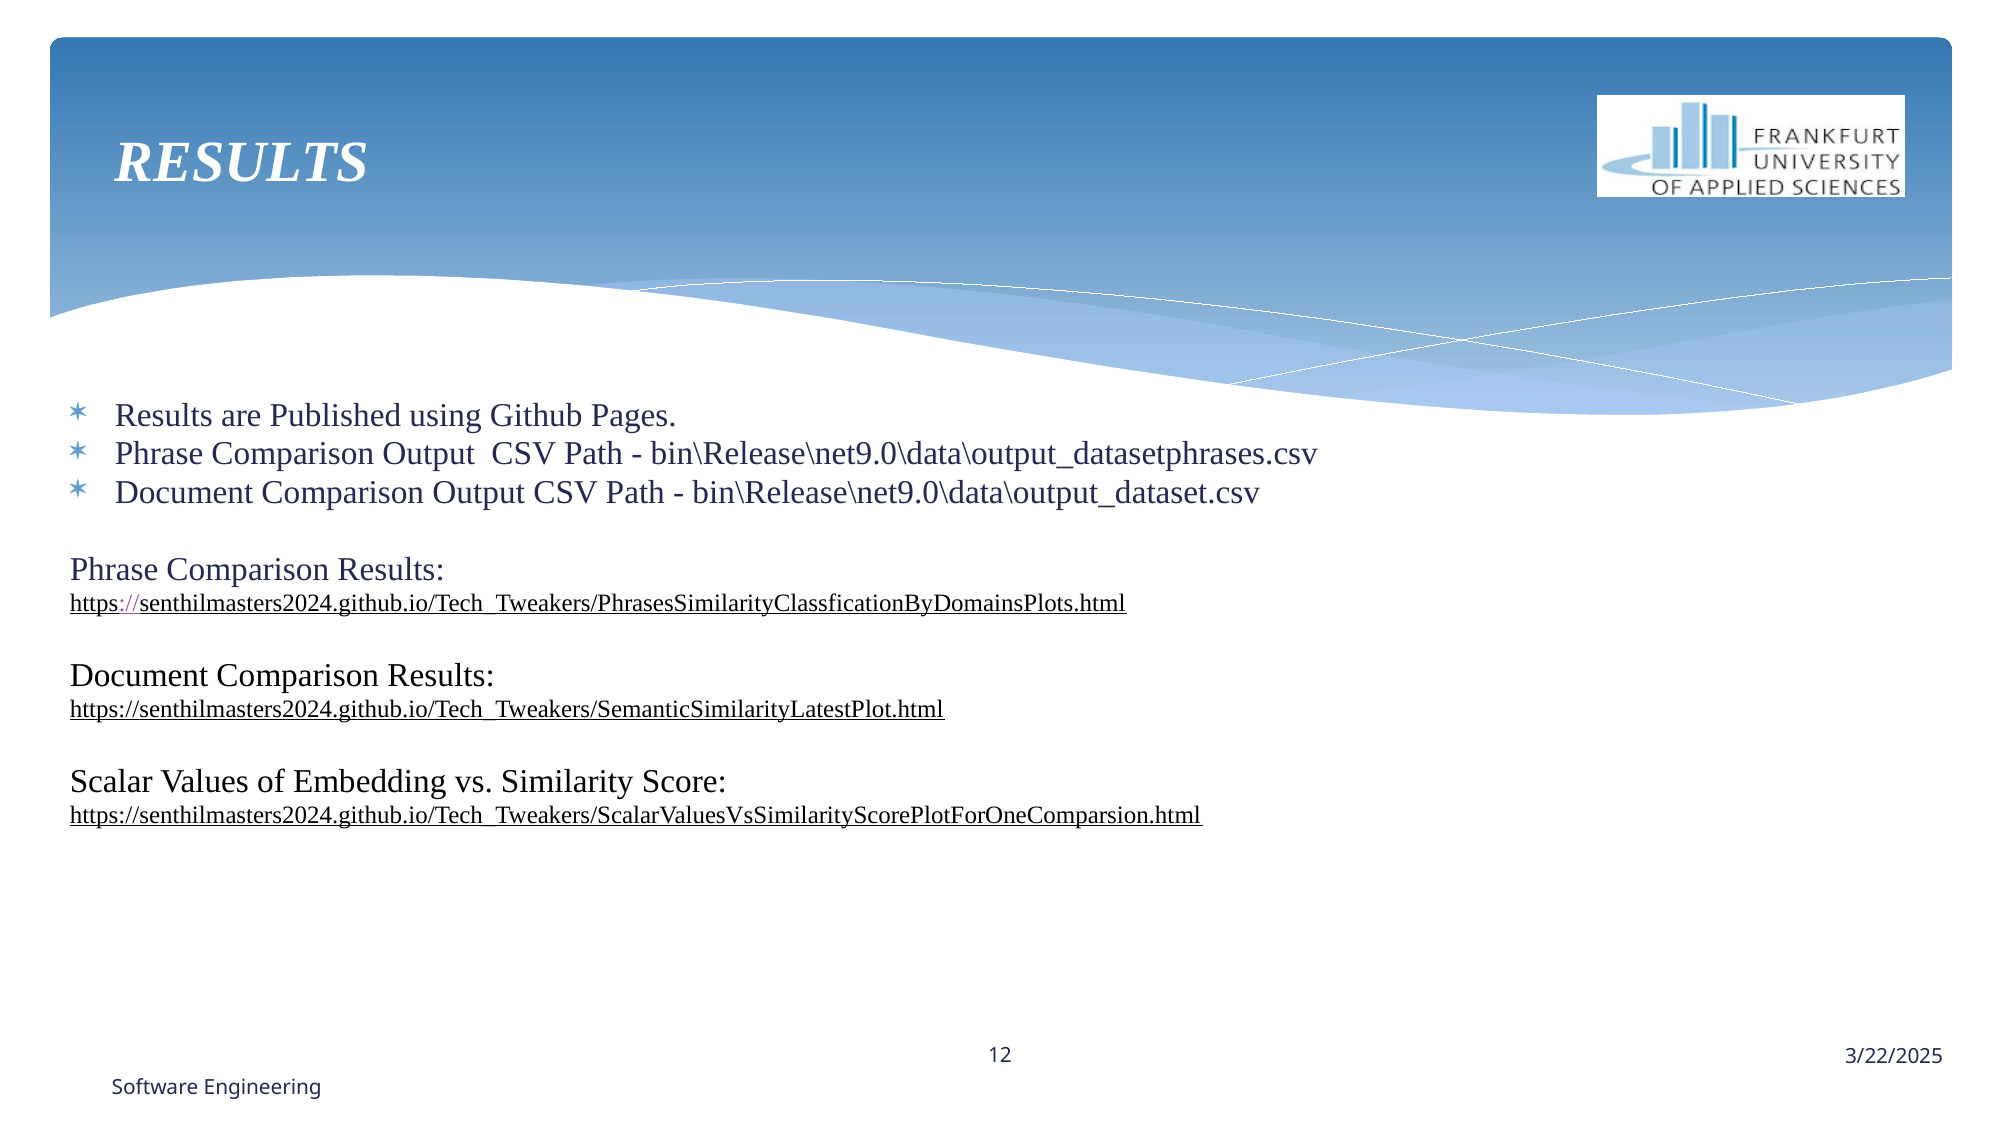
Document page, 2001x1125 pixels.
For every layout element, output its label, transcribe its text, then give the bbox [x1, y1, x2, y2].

list Results are Published using Github Pages. Phrase Comparison Output CSV Path - bin\Release\net9.0\data\output_datasetphrases.csv Document Comparison Output CSV Path - bin\Release\net9.0\data\output_dataset.csv Phrase Comparison Results: https://senthilmasters2024.github.io/Tech_Tweakers/PhrasesSimilarityClassficationByDomainsPlots.html Document Comparison Results: https://senthilmasters2024.github.io/Tech_Tweakers/SemanticSimilarityLatestPlot.html Scalar Values of Embedding vs. Similarity Score: https://senthilmasters2024.github.io/Tech_Tweakers/ScalarValuesVsSimilarityScorePlotForOneComparsion.html [54, 385, 1865, 1027]
slide_number 12 [872, 1025, 1128, 1086]
footer Software Engineering [96, 1056, 1232, 1117]
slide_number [1129, 1025, 1958, 1086]
title RESULTS [99, 55, 1900, 261]
picture [1597, 95, 1905, 197]
